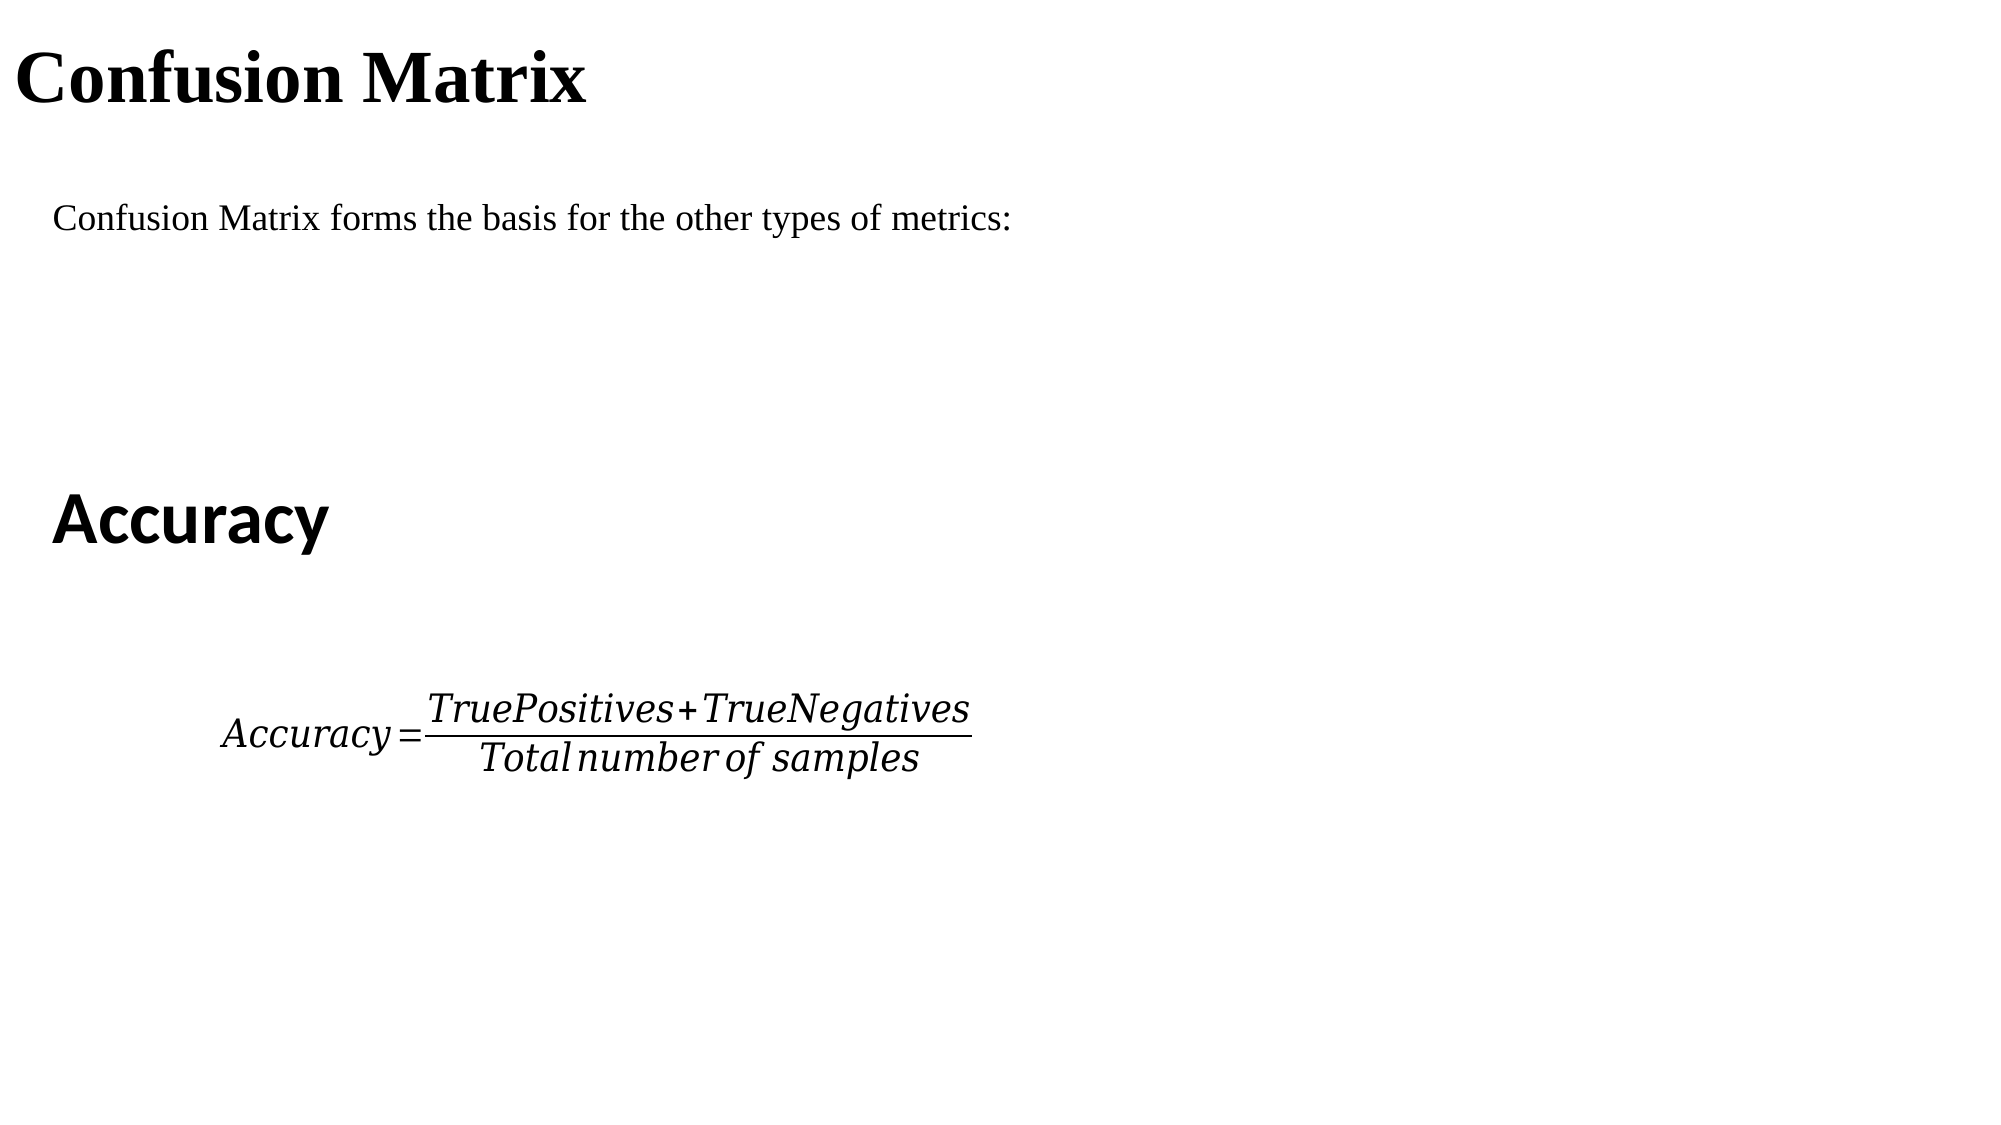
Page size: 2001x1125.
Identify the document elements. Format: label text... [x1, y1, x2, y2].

text_box Confusion Matrix [0, 20, 1084, 125]
text_box Accuracy [38, 460, 1122, 566]
text_box Confusion Matrix forms the basis for the other types of metrics: [37, 185, 1084, 246]
